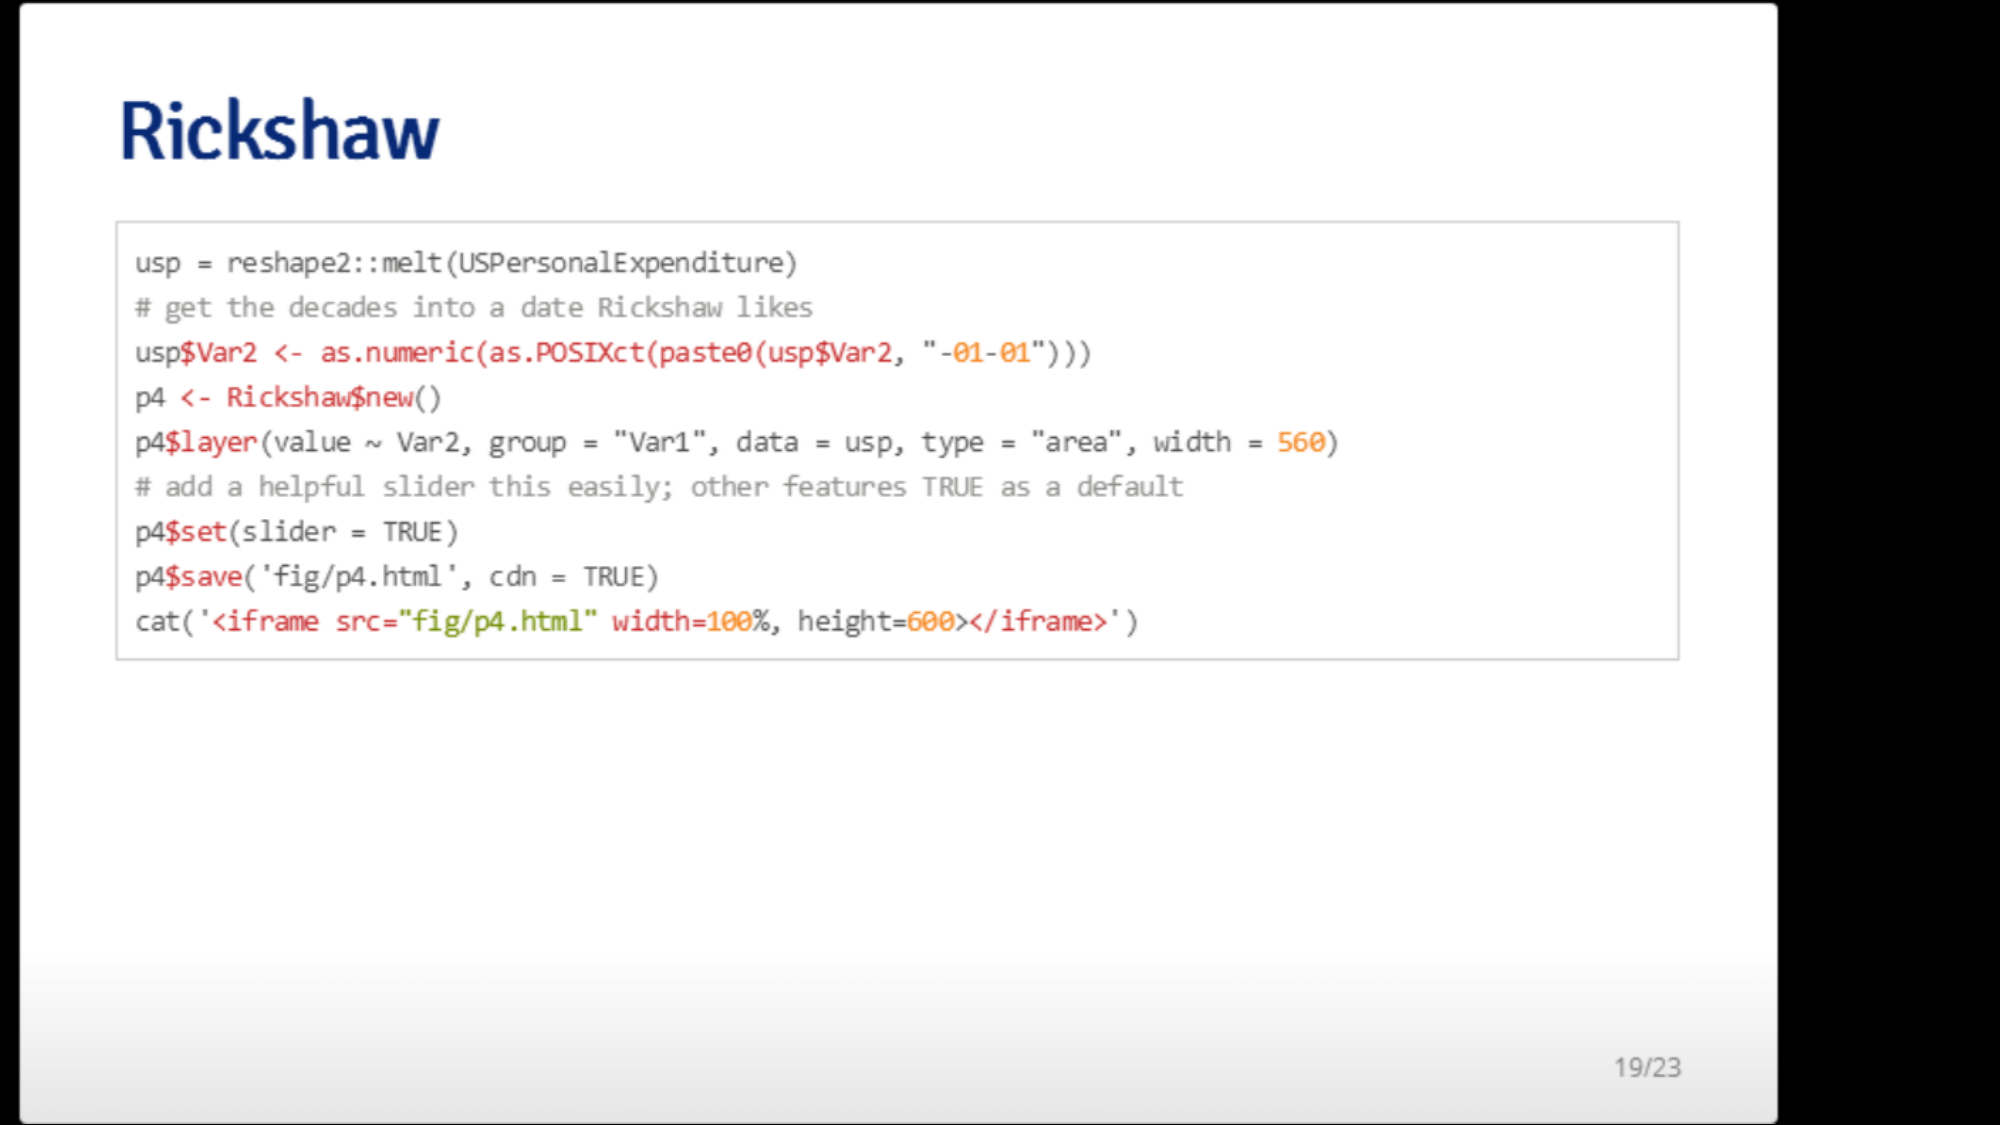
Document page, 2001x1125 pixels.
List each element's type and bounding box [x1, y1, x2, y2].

picture [0, 0, 1790, 1124]
